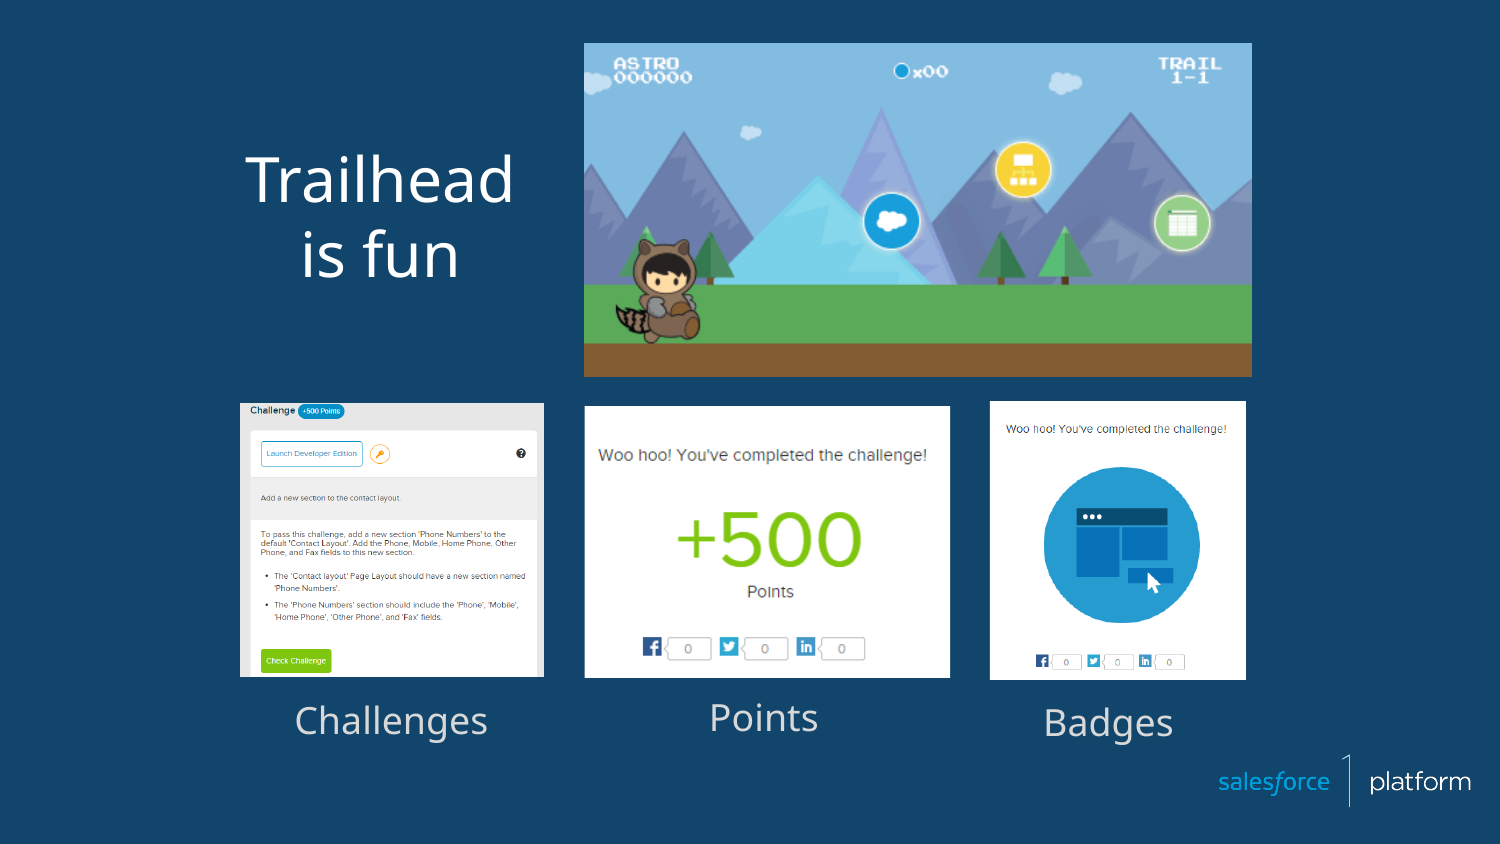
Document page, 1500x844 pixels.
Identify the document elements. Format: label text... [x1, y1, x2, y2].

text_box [232, 403, 550, 766]
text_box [584, 406, 944, 763]
picture [584, 43, 1252, 377]
title Trailhead is fun [222, 55, 540, 375]
picture [1216, 744, 1473, 817]
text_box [949, 401, 1267, 768]
